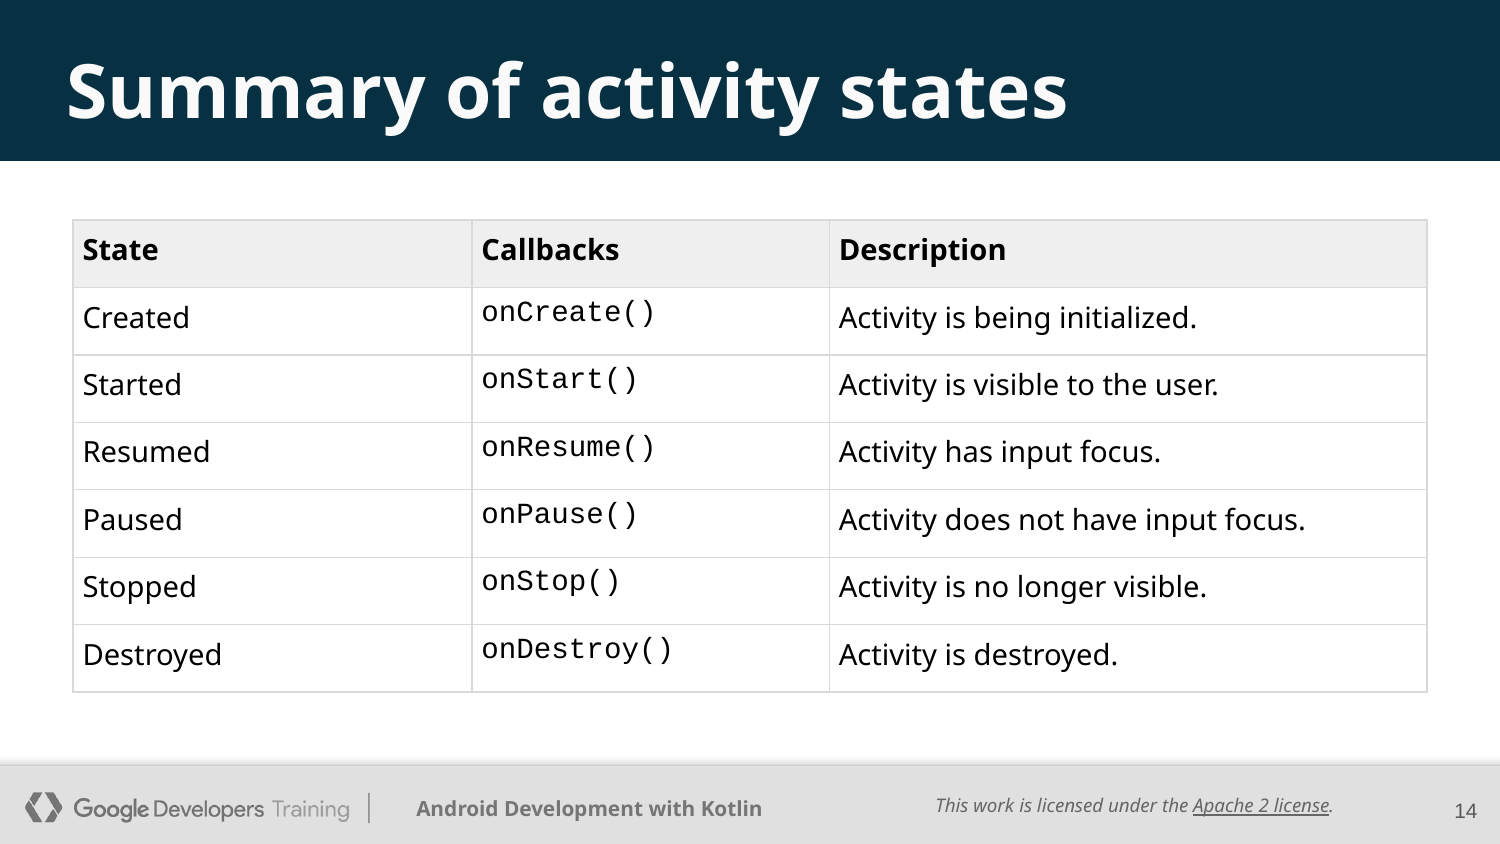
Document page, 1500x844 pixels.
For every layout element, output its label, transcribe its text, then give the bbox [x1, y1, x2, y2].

table_cell onPause() [473, 490, 829, 557]
table_cell Started [74, 356, 471, 422]
title Summary of activity states [51, 28, 1449, 122]
table_cell onDestroy() [473, 625, 829, 691]
table_cell Stopped [74, 558, 471, 624]
table_cell Activity does not have input focus. [830, 490, 1426, 557]
table_cell Resumed [74, 423, 471, 489]
table_cell onStop() [473, 558, 829, 624]
table_cell Activity is being initialized. [830, 288, 1426, 354]
table_cell onCreate() [473, 288, 829, 354]
table_cell Activity has input focus. [830, 423, 1426, 489]
picture [0, 161, 1500, 844]
slide_number 14 [1402, 777, 1493, 842]
table_header Callbacks [473, 221, 829, 287]
table_cell Activity is destroyed. [830, 625, 1426, 691]
table_cell onStart() [473, 356, 829, 422]
table_cell Destroyed [74, 625, 471, 691]
table_cell Created [74, 288, 471, 354]
table_cell Activity is no longer visible. [830, 558, 1426, 624]
table_cell Activity is visible to the user. [830, 356, 1426, 422]
table_cell Paused [74, 490, 471, 557]
table_header State [74, 221, 471, 287]
table_header Description [830, 221, 1426, 287]
table_cell onResume() [473, 423, 829, 489]
